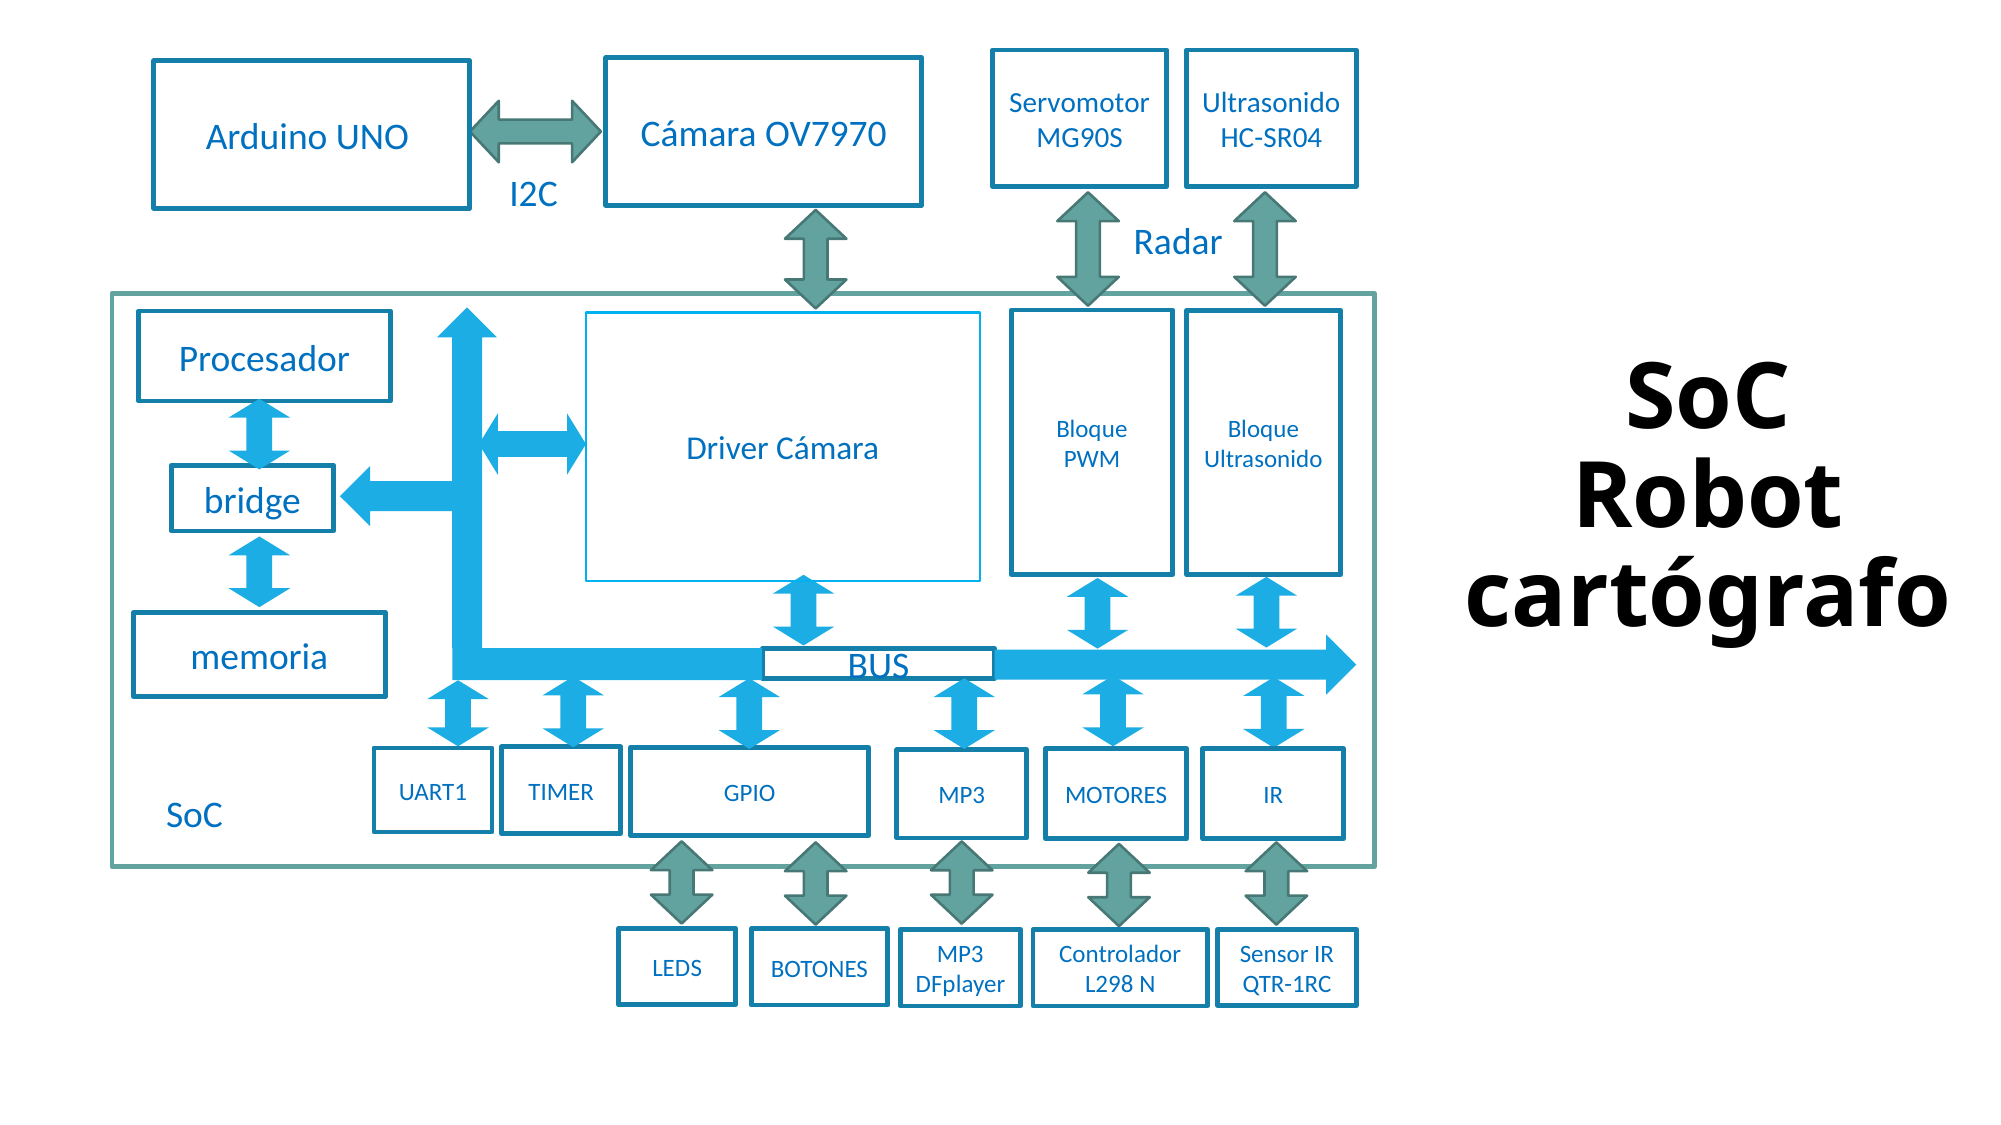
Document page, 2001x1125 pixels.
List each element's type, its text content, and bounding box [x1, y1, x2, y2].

text_box [1234, 575, 1299, 649]
text_box Controlador L298 N [1032, 928, 1209, 1007]
text_box [471, 99, 602, 161]
text_box [993, 633, 1358, 696]
text_box [1244, 841, 1309, 926]
text_box MOTORES [1044, 747, 1188, 840]
text_box MP3 DFplayer [899, 928, 1022, 1007]
text_box [1233, 191, 1297, 307]
text_box [932, 677, 997, 751]
text_box UART1 [373, 747, 493, 833]
text_box [477, 412, 585, 477]
text_box TIMER [500, 745, 622, 835]
text_box memoria [132, 611, 387, 698]
text_box [227, 535, 292, 609]
text_box Arduino UNO [152, 59, 471, 210]
text_box [339, 464, 461, 528]
text_box [1241, 676, 1306, 747]
text_box [451, 647, 763, 681]
text_box bridge [170, 464, 335, 532]
text_box [227, 397, 292, 471]
text_box GPIO [629, 746, 870, 837]
text_box Driver Cámara [585, 311, 981, 582]
text_box [435, 306, 499, 649]
text_box Cámara OV7970 [604, 56, 923, 207]
text_box [1081, 674, 1146, 748]
text_box I2C [494, 161, 652, 222]
text_box [771, 582, 836, 647]
text_box SoC Robot cartógrafo [1443, 247, 1972, 749]
text_box Bloque PWM [1010, 309, 1174, 576]
text_box [929, 840, 994, 925]
text_box LEDS [617, 927, 737, 1006]
text_box [783, 208, 848, 310]
text_box [1056, 191, 1121, 307]
text_box SoC [151, 782, 258, 843]
text_box [541, 675, 606, 749]
text_box Procesador [137, 310, 392, 402]
text_box [783, 841, 848, 926]
text_box Sensor IR QTR-1RC [1216, 928, 1357, 1007]
text_box [426, 679, 491, 748]
text_box [1065, 576, 1130, 650]
text_box [112, 293, 1375, 867]
text_box Bloque Ultrasonido [1185, 309, 1342, 576]
text_box BUS [763, 647, 996, 680]
text_box [649, 840, 714, 925]
text_box IR [1201, 747, 1345, 840]
text_box Servomotor MG90S [991, 49, 1168, 188]
text_box BOTONES [750, 927, 889, 1006]
text_box [1087, 842, 1151, 928]
text_box [717, 677, 782, 751]
text_box Radar [1118, 209, 1251, 270]
text_box MP3 [895, 748, 1028, 839]
text_box Ultrasonido HC-SR04 [1185, 49, 1357, 188]
